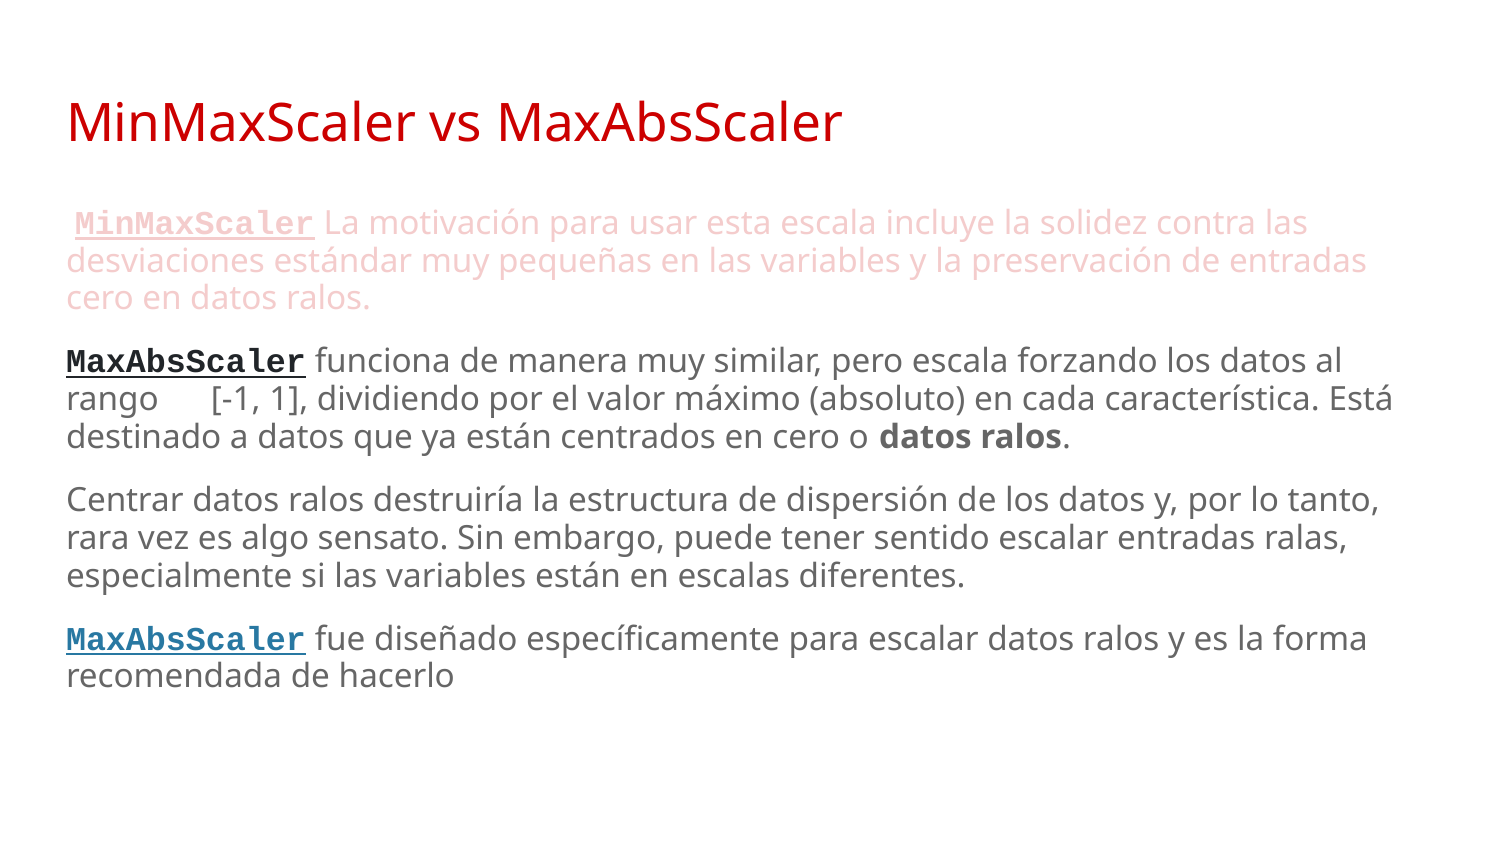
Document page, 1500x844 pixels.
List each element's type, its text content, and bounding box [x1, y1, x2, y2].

title MinMaxScaler vs MaxAbsScaler [51, 72, 1449, 167]
list MinMaxScaler La motivación para usar esta escala incluye la solidez contra las desviaciones estándar muy pequeñas en las variables y la preservación de entradas cero en datos ralos. MaxAbsScaler funciona de manera muy similar, pero escala forzando los datos al rango [-1, 1], dividiendo por el valor máximo (absoluto) en cada característica. Está destinado a datos que ya están centrados en cero o datos ralos. Centrar datos ralos destruiría la estructura de dispersión de los datos y, por lo tanto, rara vez es algo sensato. Sin embargo, puede tener sentido escalar entradas ralas, especialmente si las variables están en escalas diferentes. MaxAbsScaler fue diseñado específicamente para escalar datos ralos y es la forma recomendada de hacerlo [51, 189, 1449, 750]
